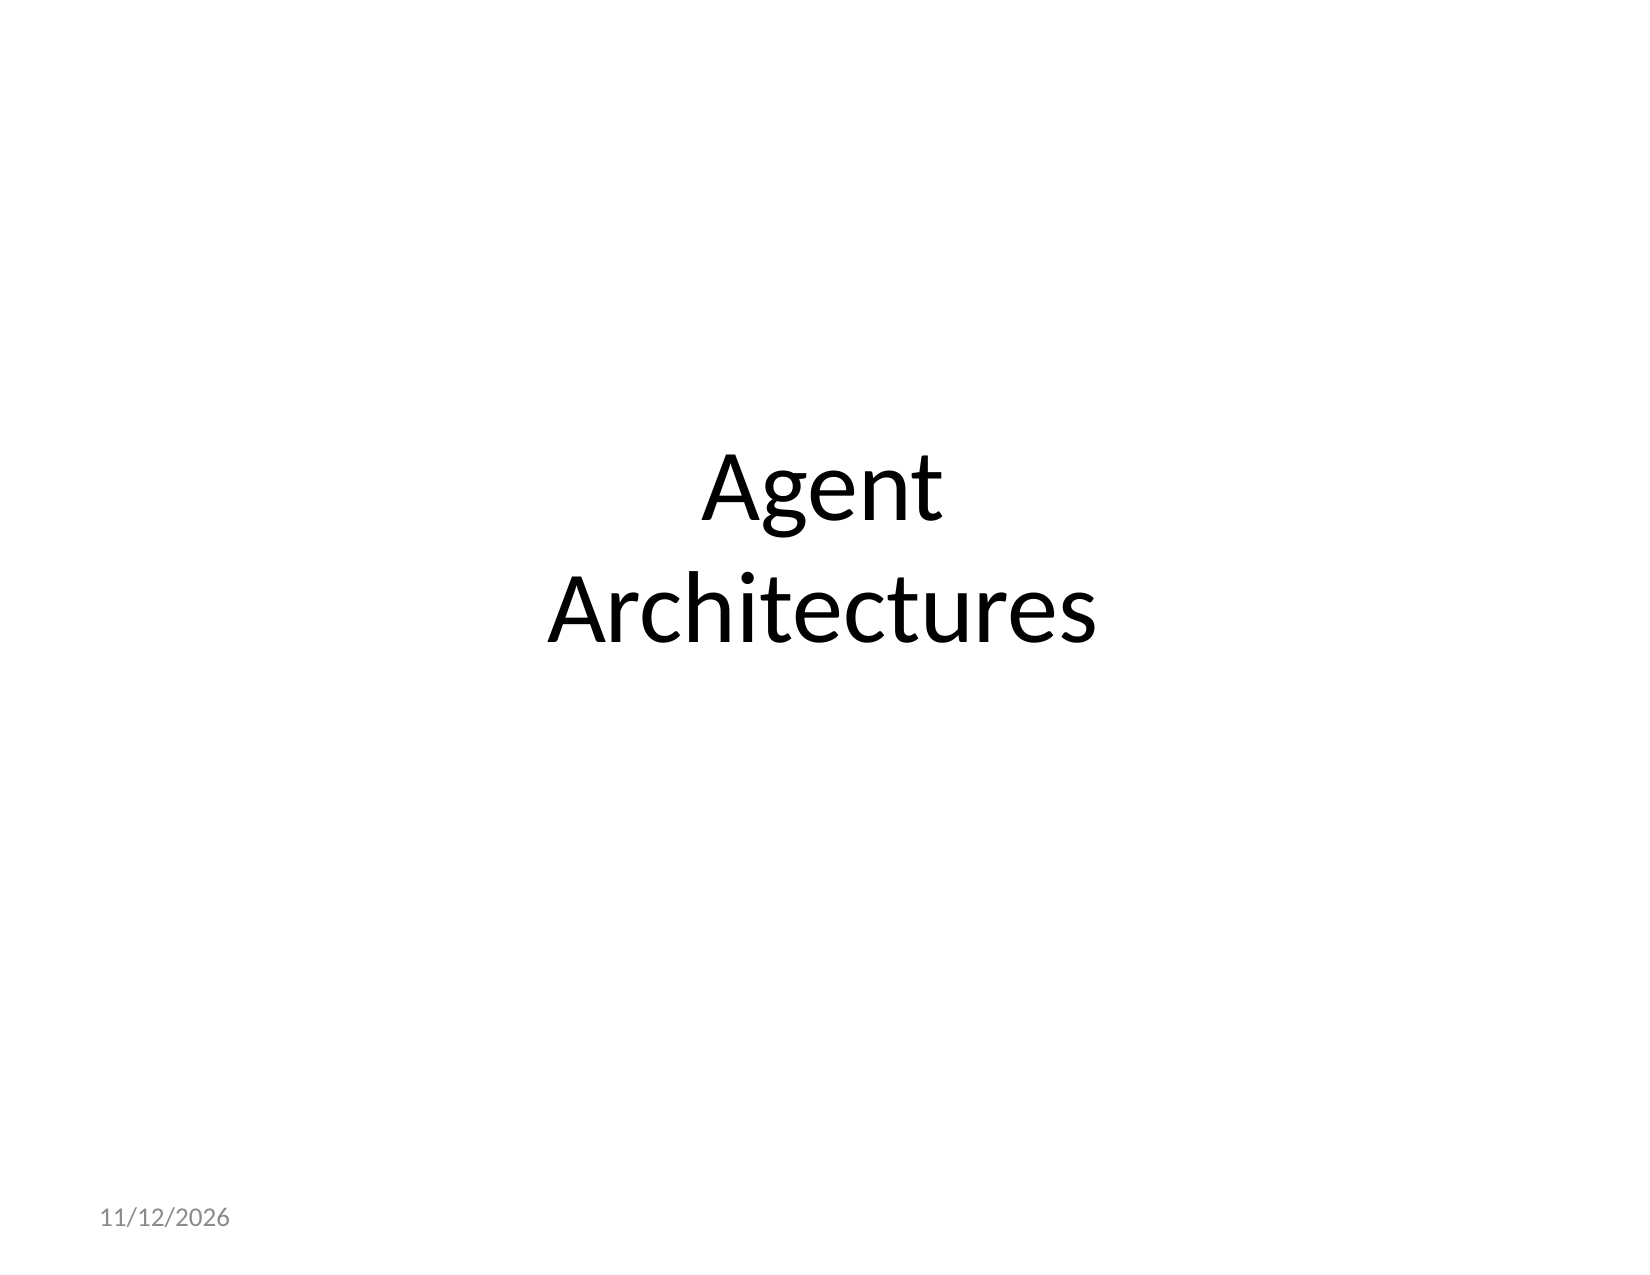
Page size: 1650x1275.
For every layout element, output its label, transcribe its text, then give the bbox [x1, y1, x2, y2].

title Agent Architectures [422, 416, 1221, 664]
slide_number 02-Dec-21 [82, 1181, 468, 1250]
